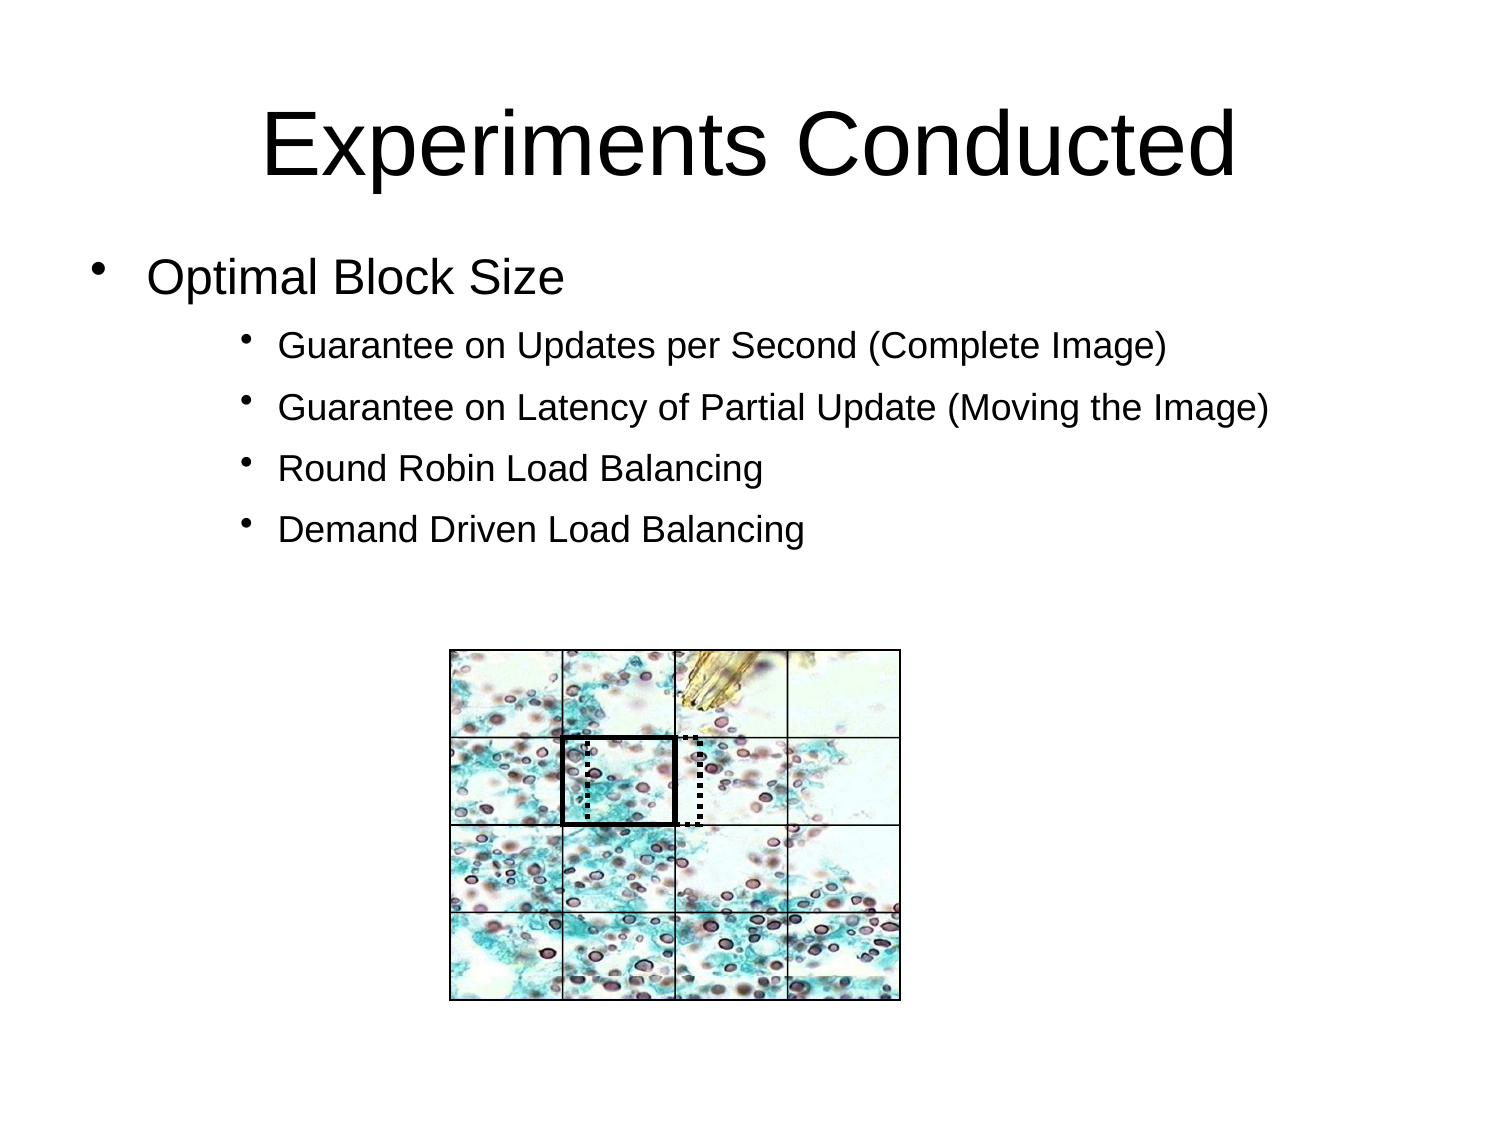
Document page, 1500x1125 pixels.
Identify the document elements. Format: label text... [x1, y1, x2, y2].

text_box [449, 649, 901, 1001]
list Optimal Block Size Guarantee on Updates per Second (Complete Image) Guarantee on Latency of Partial Update (Moving the Image) Round Robin Load Balancing Demand Driven Load Balancing [75, 224, 1425, 590]
title Experiments Conducted [75, 45, 1425, 224]
